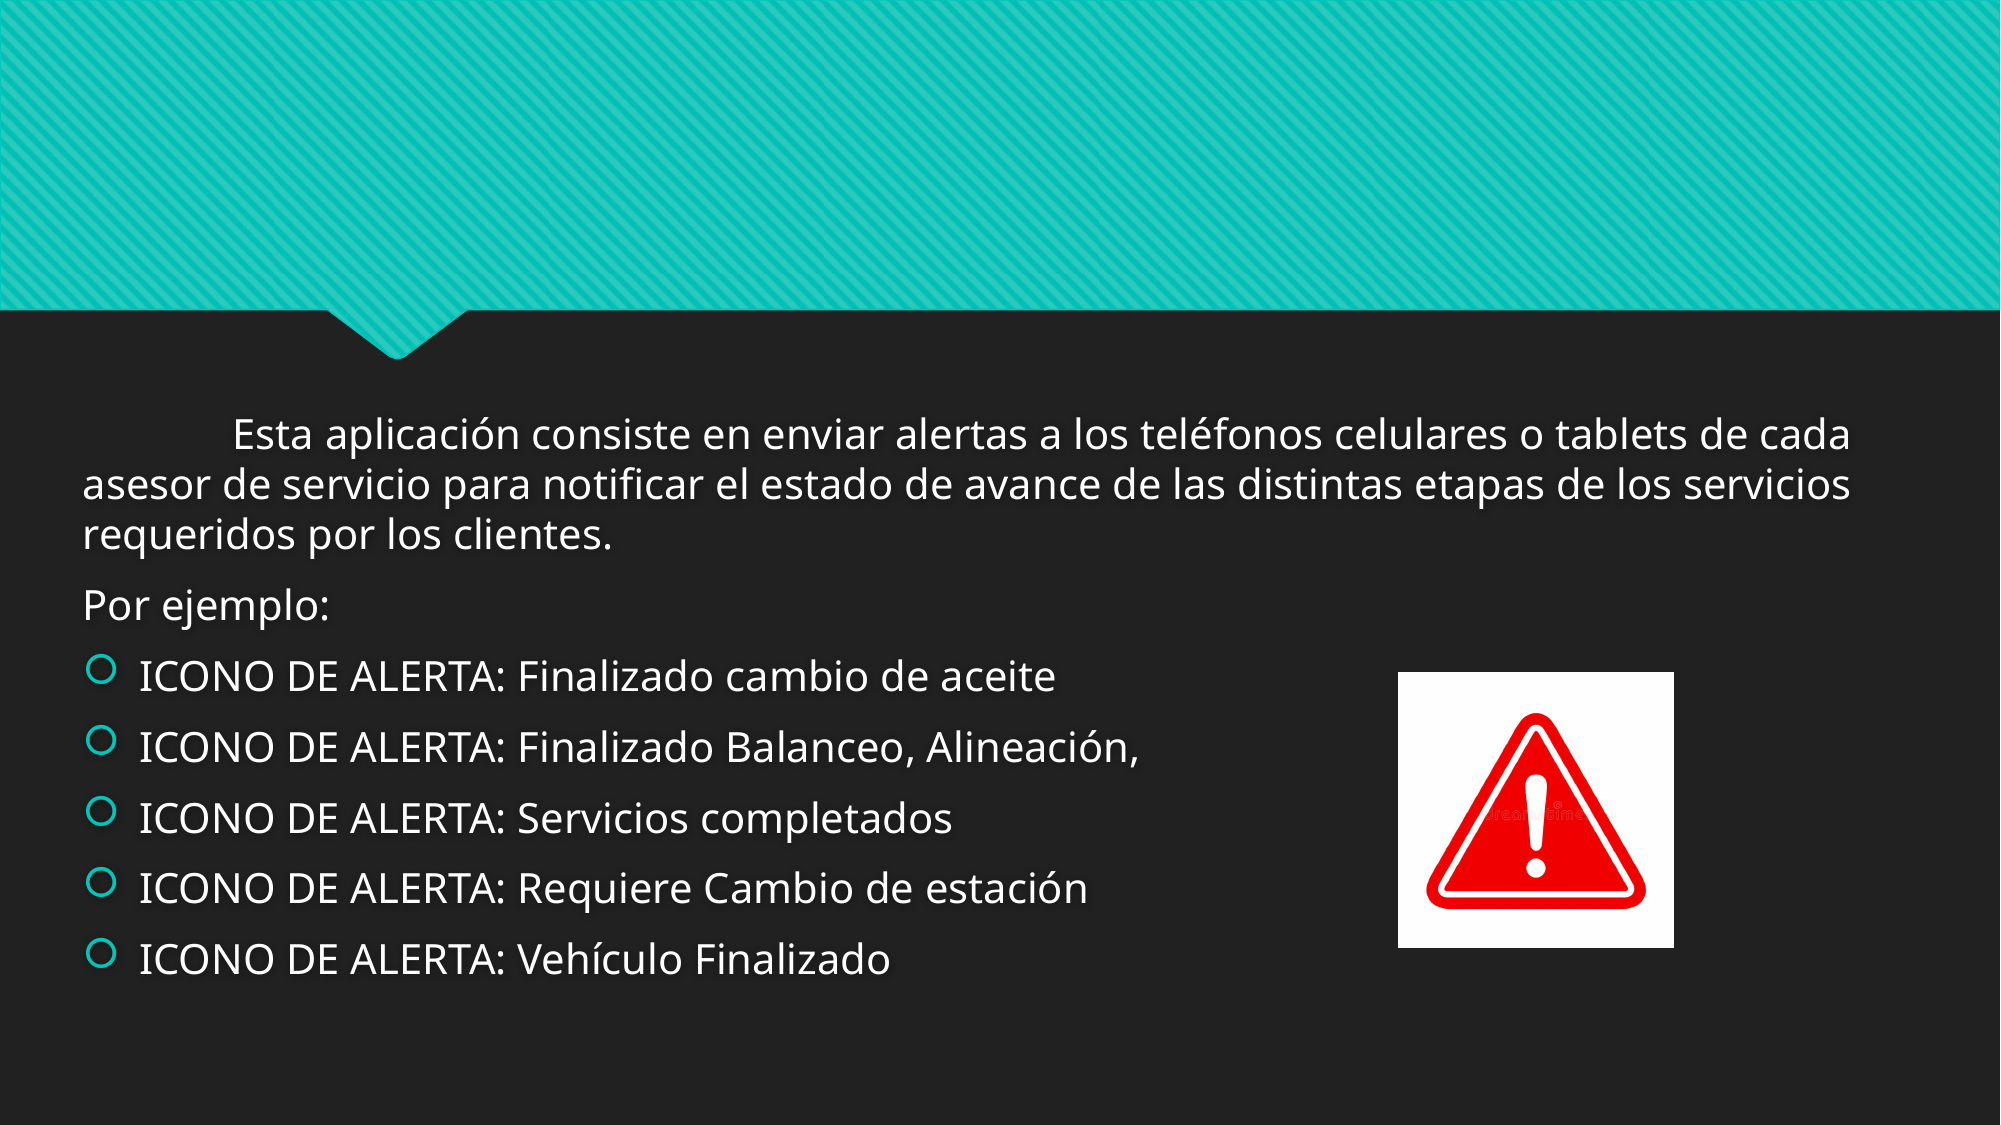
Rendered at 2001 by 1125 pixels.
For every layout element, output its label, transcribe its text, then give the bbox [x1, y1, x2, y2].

picture [1397, 672, 1674, 949]
list Esta aplicación consiste en enviar alertas a los teléfonos celulares o tablets de cada asesor de servicio para notificar el estado de avance de las distintas etapas de los servicios requeridos por los clientes. Por ejemplo: ICONO DE ALERTA: Finalizado cambio de aceite ICONO DE ALERTA: Finalizado Balanceo, Alineación, ICONO DE ALERTA: Servicios completados ICONO DE ALERTA: Requiere Cambio de estación ICONO DE ALERTA: Vehículo Finalizado [67, 399, 1932, 1053]
